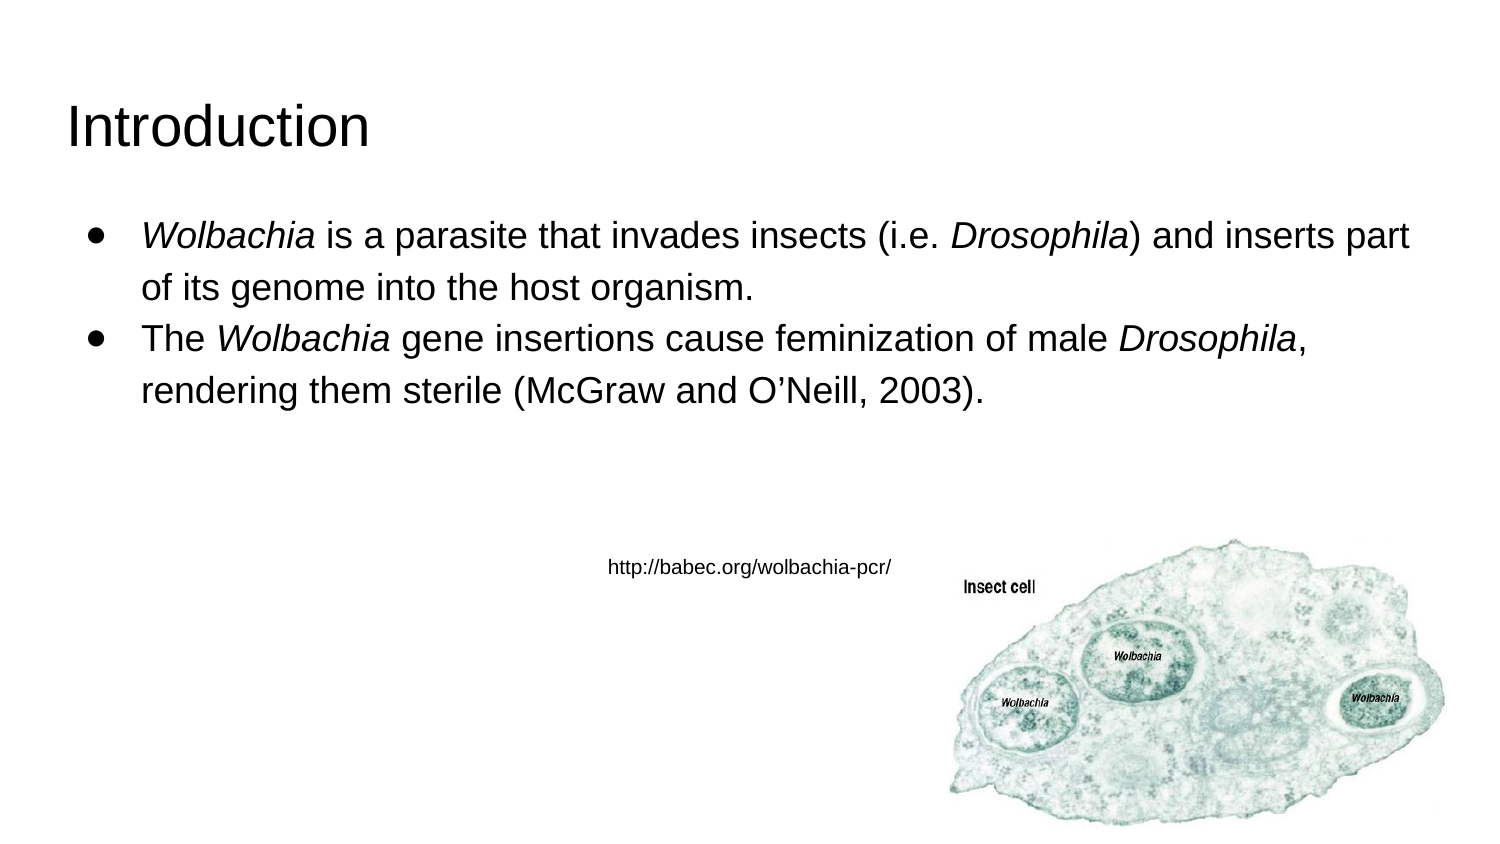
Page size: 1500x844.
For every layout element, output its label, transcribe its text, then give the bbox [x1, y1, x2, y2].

list Wolbachia is a parasite that invades insects (i.e. Drosophila) and inserts part of its genome into the host organism. The Wolbachia gene insertions cause feminization of male Drosophila, rendering them sterile (McGraw and O’Neill, 2003). [51, 189, 1449, 832]
picture [948, 538, 1450, 832]
title Introduction [51, 72, 1449, 167]
text_box http://babec.org/wolbachia-pcr/ [592, 538, 907, 605]
